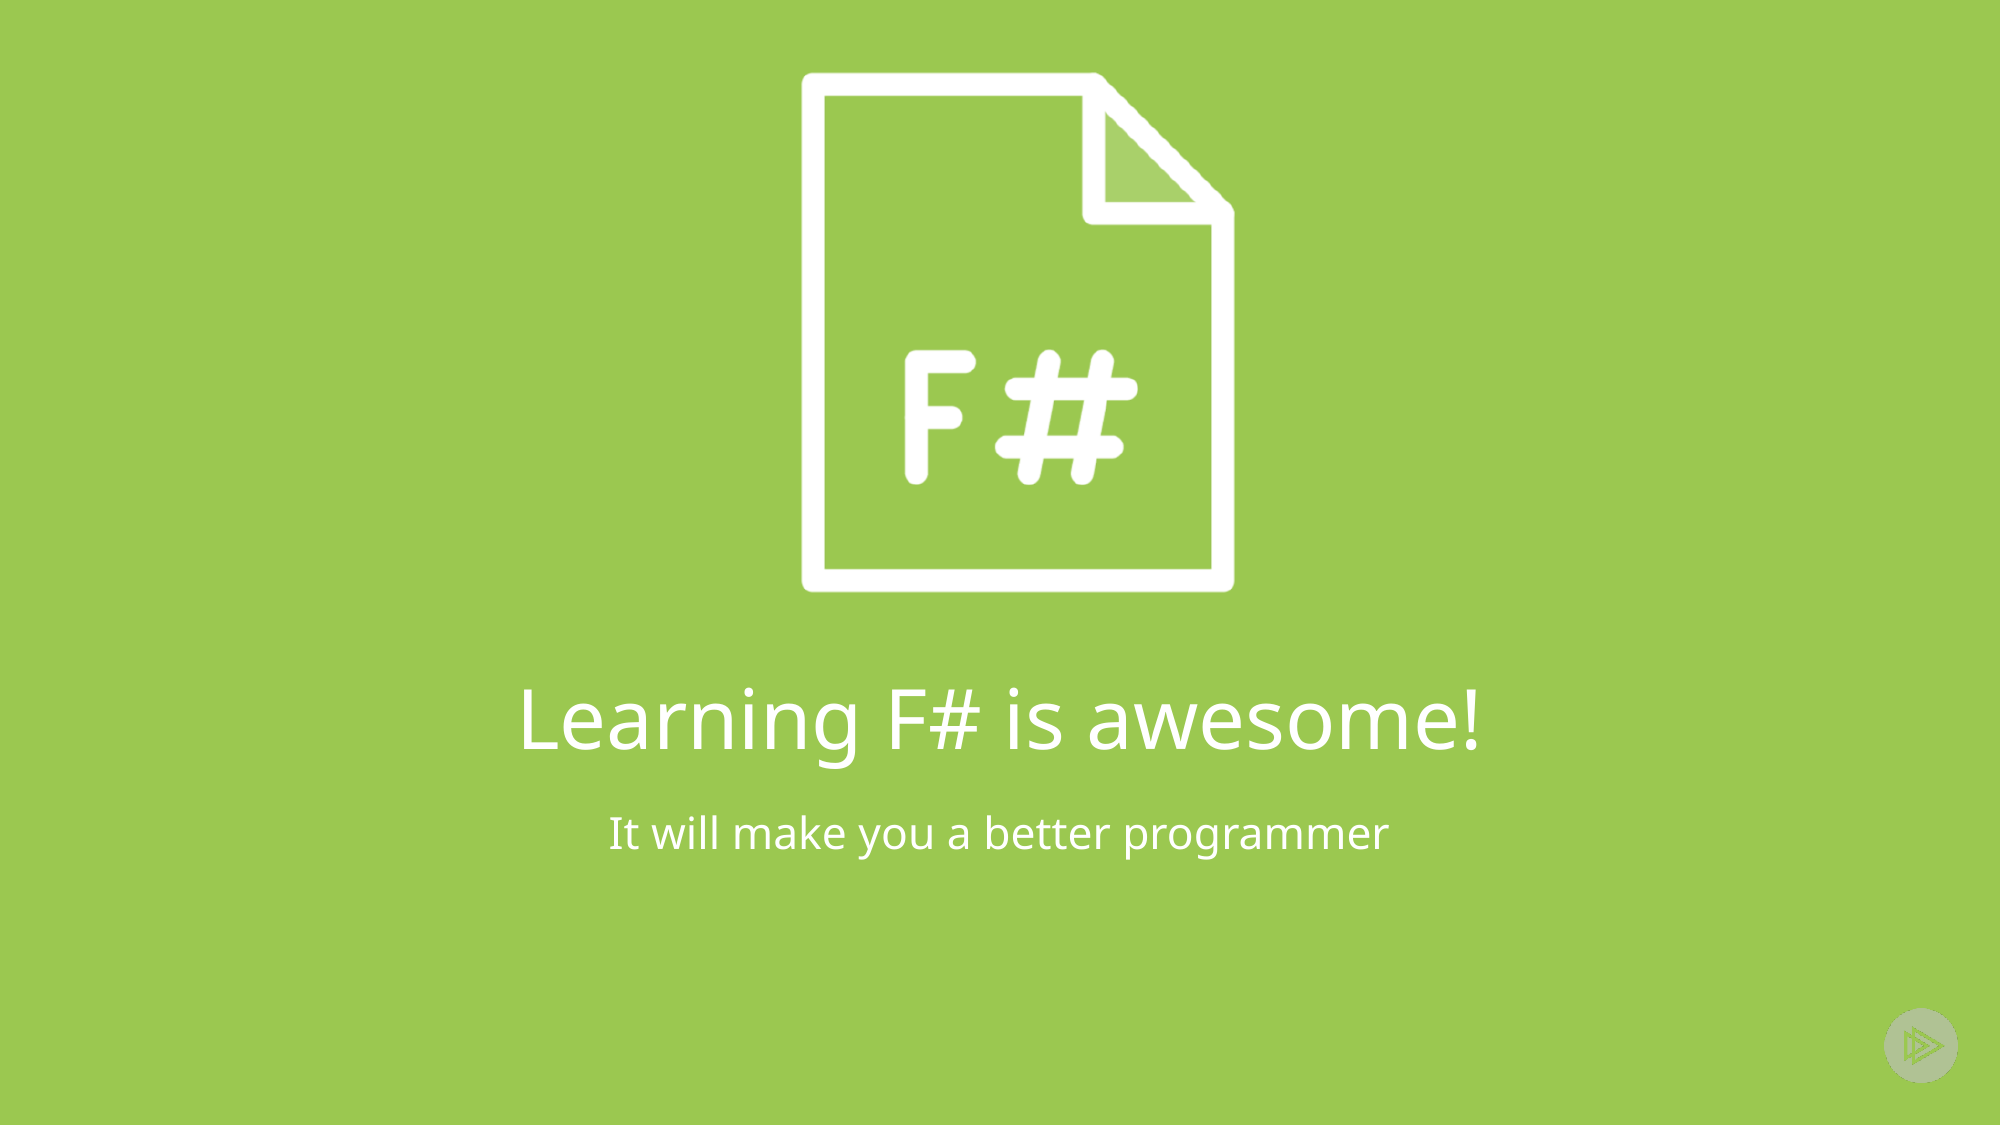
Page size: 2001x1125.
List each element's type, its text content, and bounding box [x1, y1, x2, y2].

list It will make you a better programmer [494, 792, 1506, 980]
picture [794, 65, 1242, 600]
list Learning F# is awesome! [181, 655, 1819, 778]
